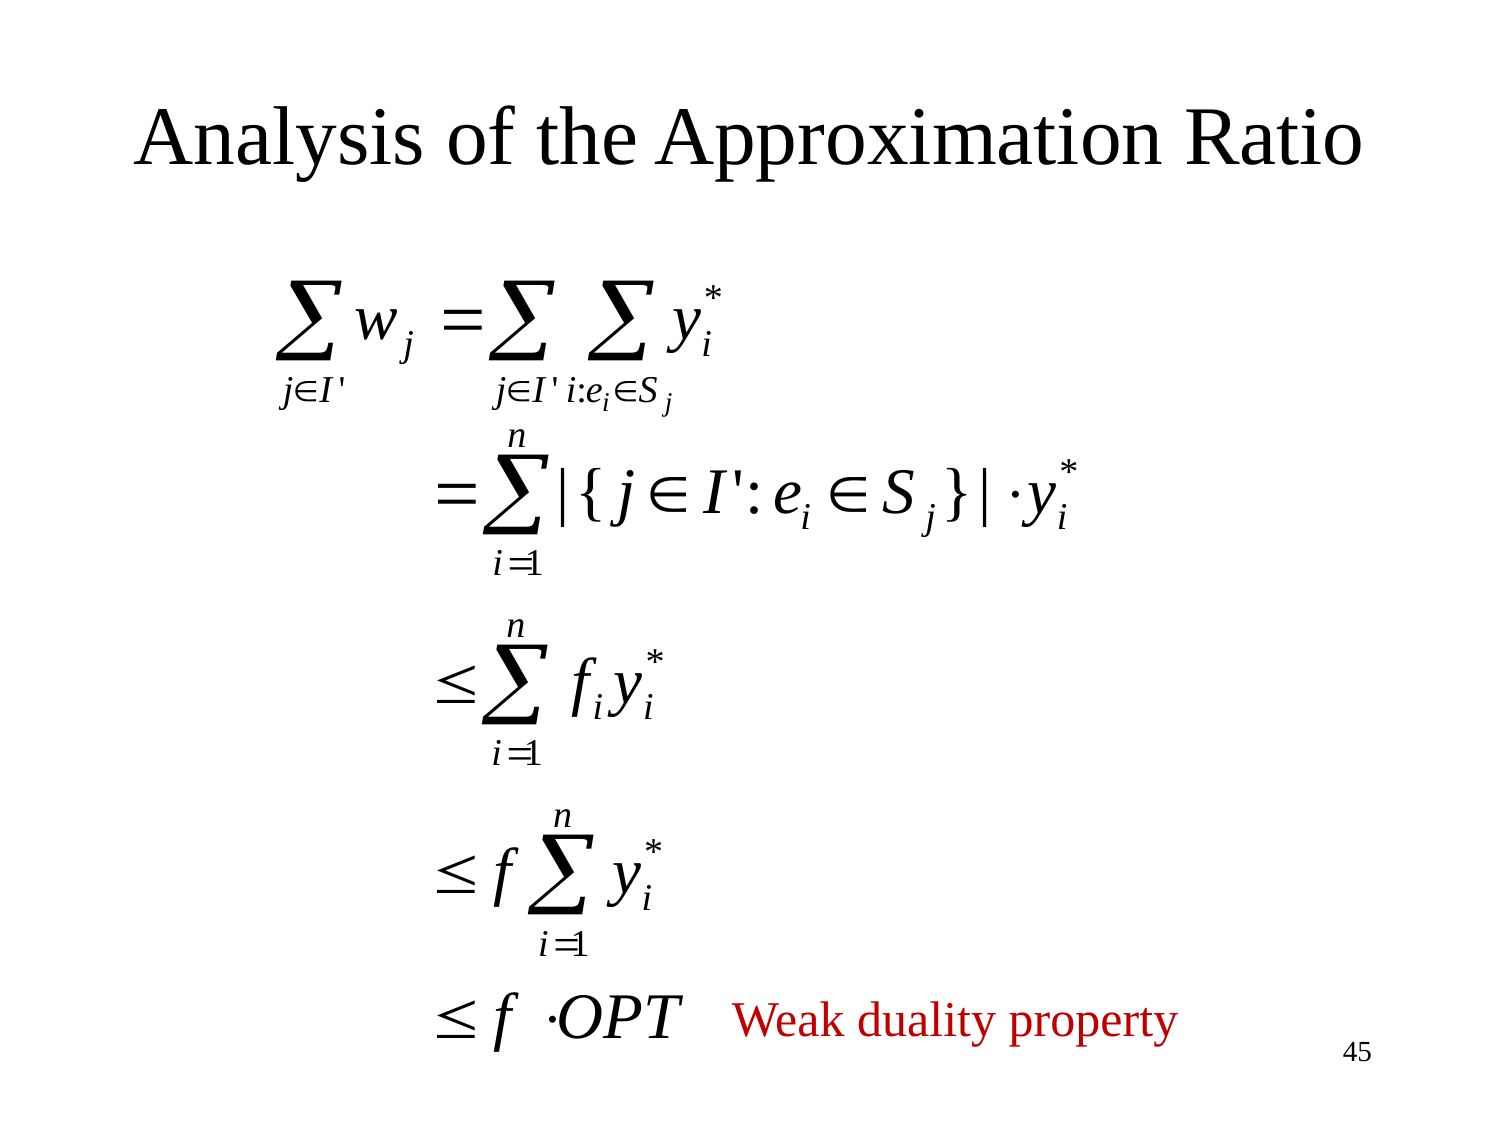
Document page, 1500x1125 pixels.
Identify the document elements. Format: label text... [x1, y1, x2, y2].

slide_number 45 [1074, 1024, 1388, 1101]
text_box Weak duality property [1095, 978, 1194, 1054]
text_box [265, 269, 739, 433]
title Analysis of the Approximation Ratio [112, 37, 1388, 226]
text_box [421, 404, 1091, 1067]
